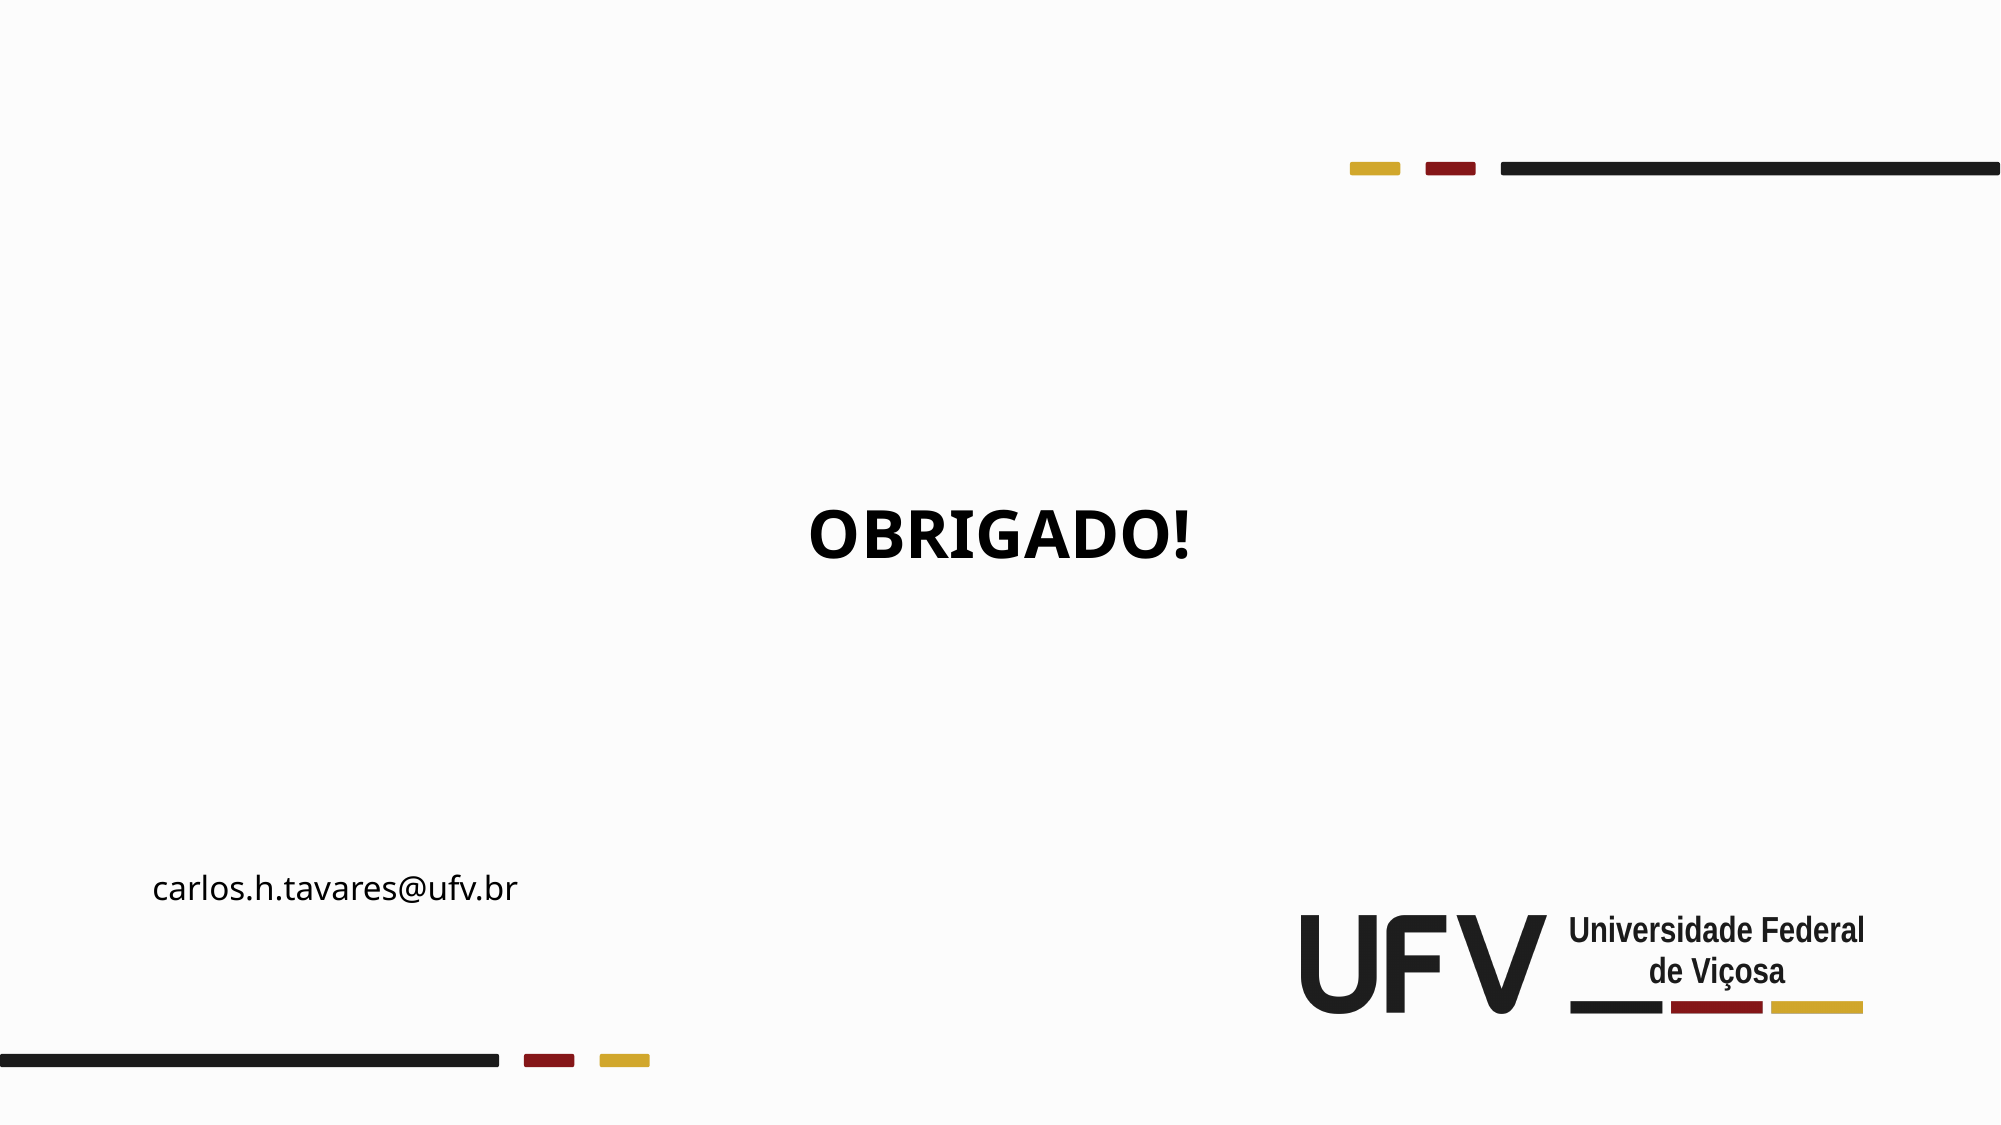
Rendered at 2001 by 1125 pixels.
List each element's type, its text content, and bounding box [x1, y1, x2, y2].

picture [1301, 915, 1863, 1014]
list carlos.h.tavares@ufv.br [137, 859, 1000, 1014]
text_box OBRIGADO! [137, 299, 1863, 688]
